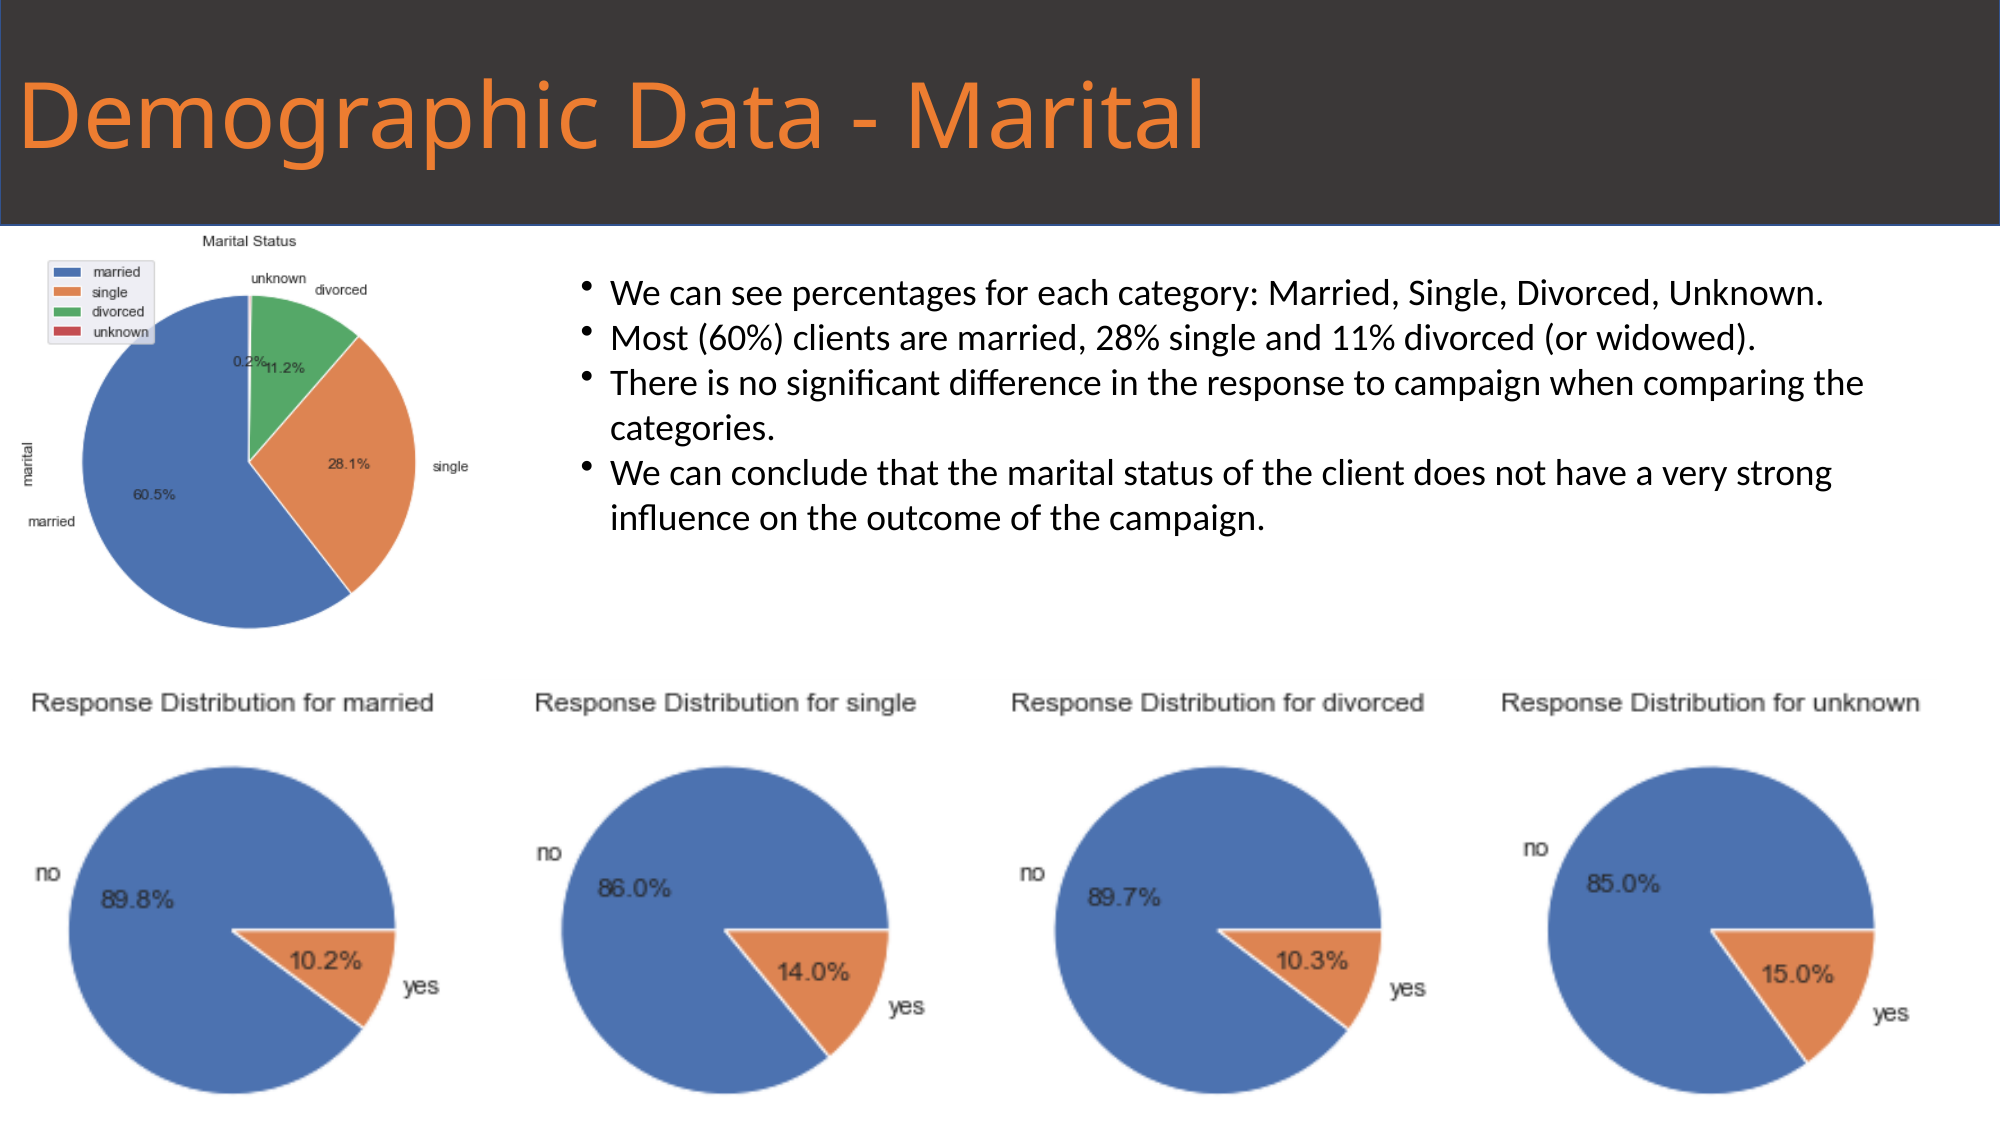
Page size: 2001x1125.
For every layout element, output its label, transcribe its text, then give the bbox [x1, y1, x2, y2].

text_box We can see percentages for each category: Married, Single, Divorced, Unknown. Most (60%) clients are married, 28% single and 11% divorced (or widowed). There is no significant difference in the response to campaign when comparing the categories. We can conclude that the marital status of the client does not have a very strong influence on the outcome of the campaign. [573, 260, 1974, 546]
picture [11, 227, 1937, 1125]
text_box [0, 0, 2000, 226]
